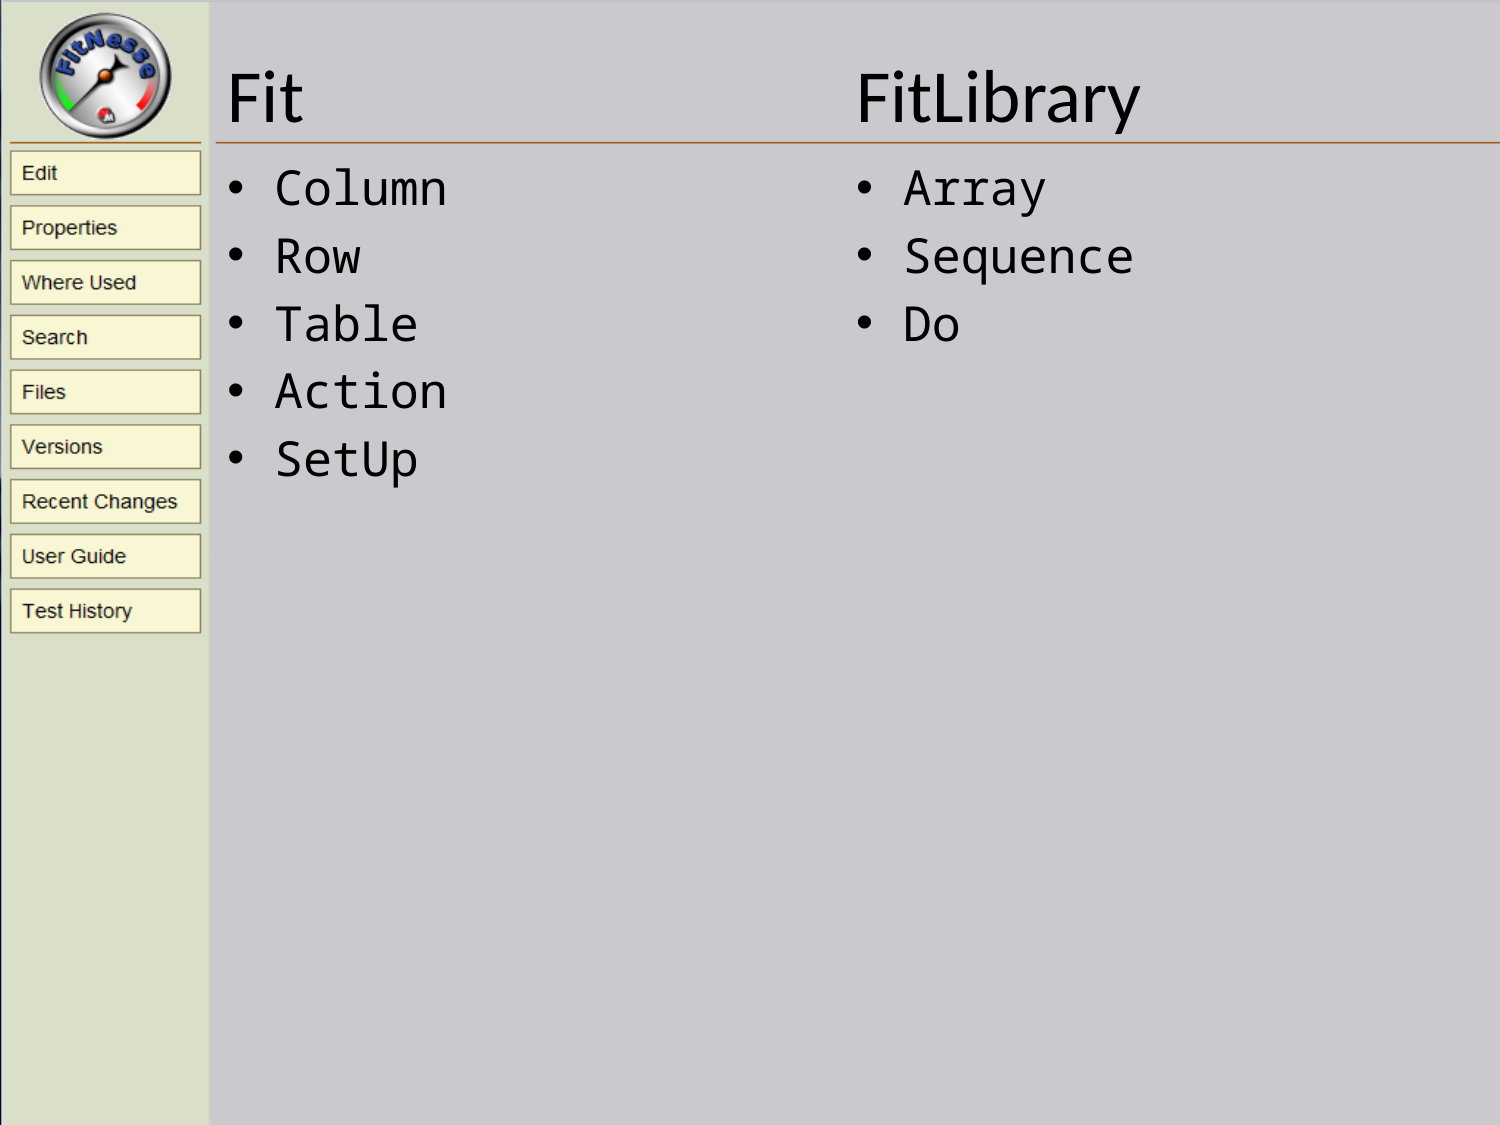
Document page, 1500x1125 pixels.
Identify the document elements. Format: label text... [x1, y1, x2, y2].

title Fit FitLibrary [212, 36, 1500, 149]
list Column Row Table Action SetUp Array Sequence Do [212, 149, 1500, 500]
picture [0, 0, 1500, 1125]
